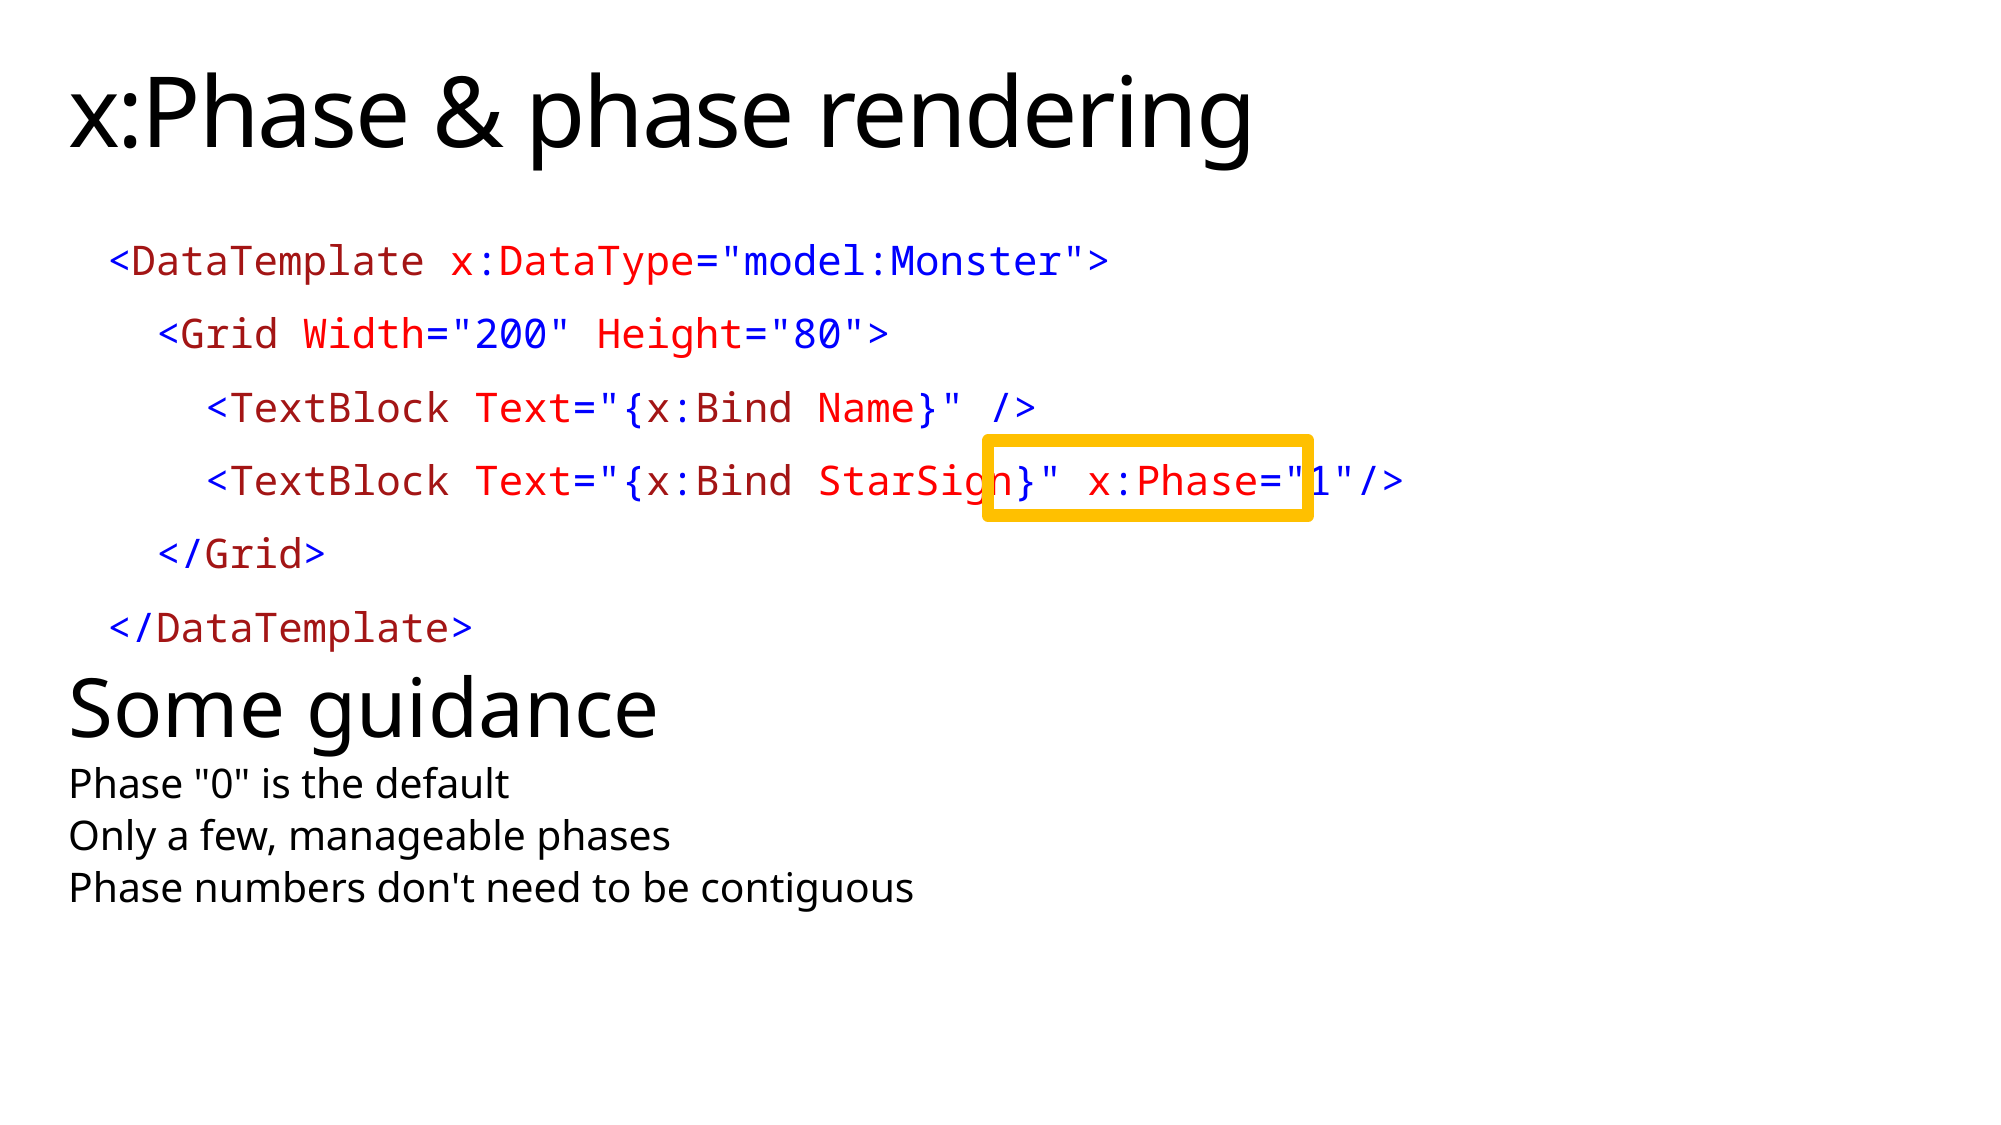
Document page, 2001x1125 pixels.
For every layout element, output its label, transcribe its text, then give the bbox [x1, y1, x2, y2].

text_box [987, 440, 1309, 516]
list <DataTemplate x:DataType="model:Monster"> <Grid Width="200" Height="80"> <TextBlock Text="{x:Bind Name}" /> <TextBlock Text="{x:Bind StarSign}" x:Phase="1"/> </Grid> </DataTemplate> Some guidance Phase "0" is the default Only a few, manageable phases Phase numbers don't need to be contiguous [44, 195, 1956, 998]
title x:Phase & phase rendering [44, 47, 1957, 196]
